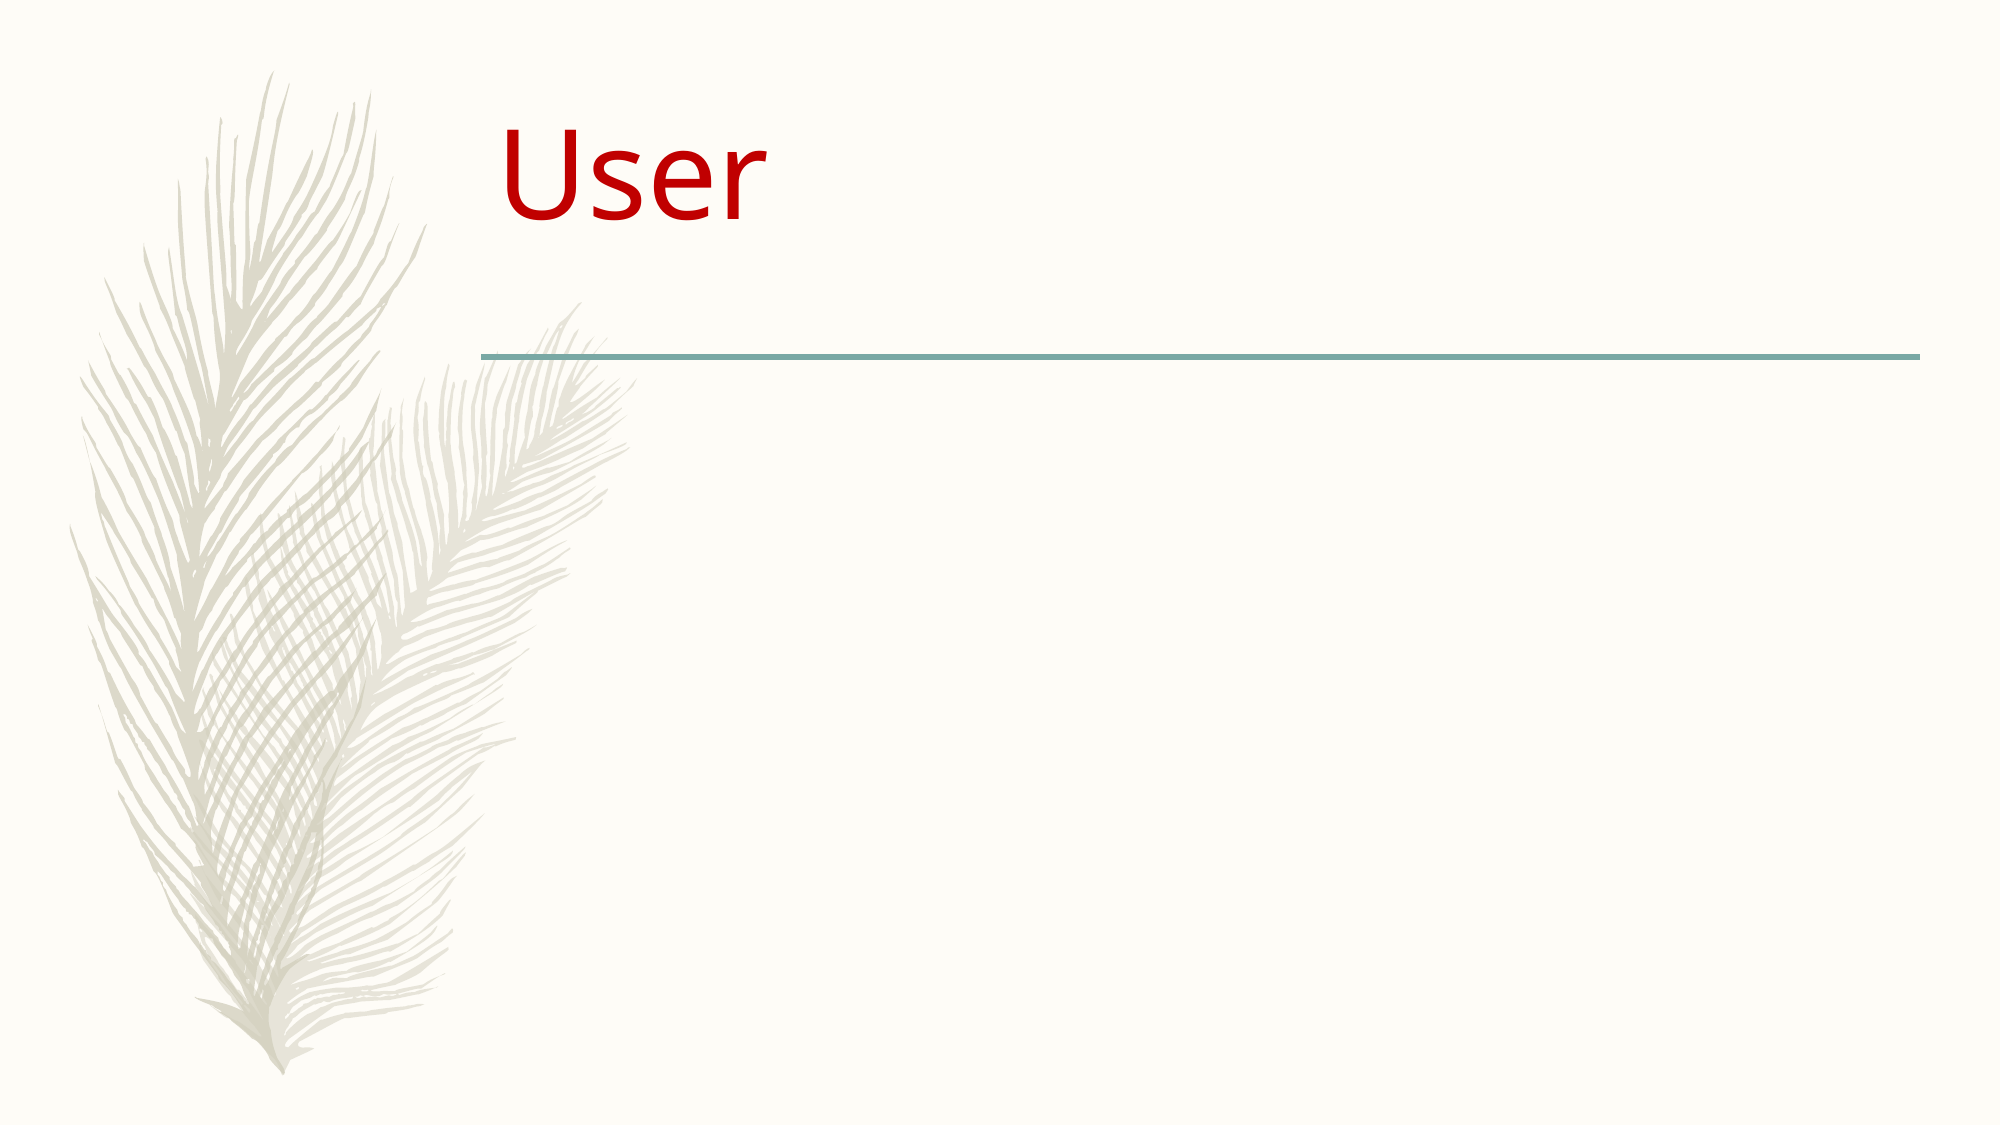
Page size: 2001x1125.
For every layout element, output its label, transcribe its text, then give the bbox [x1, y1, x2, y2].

title User [481, 93, 1920, 350]
